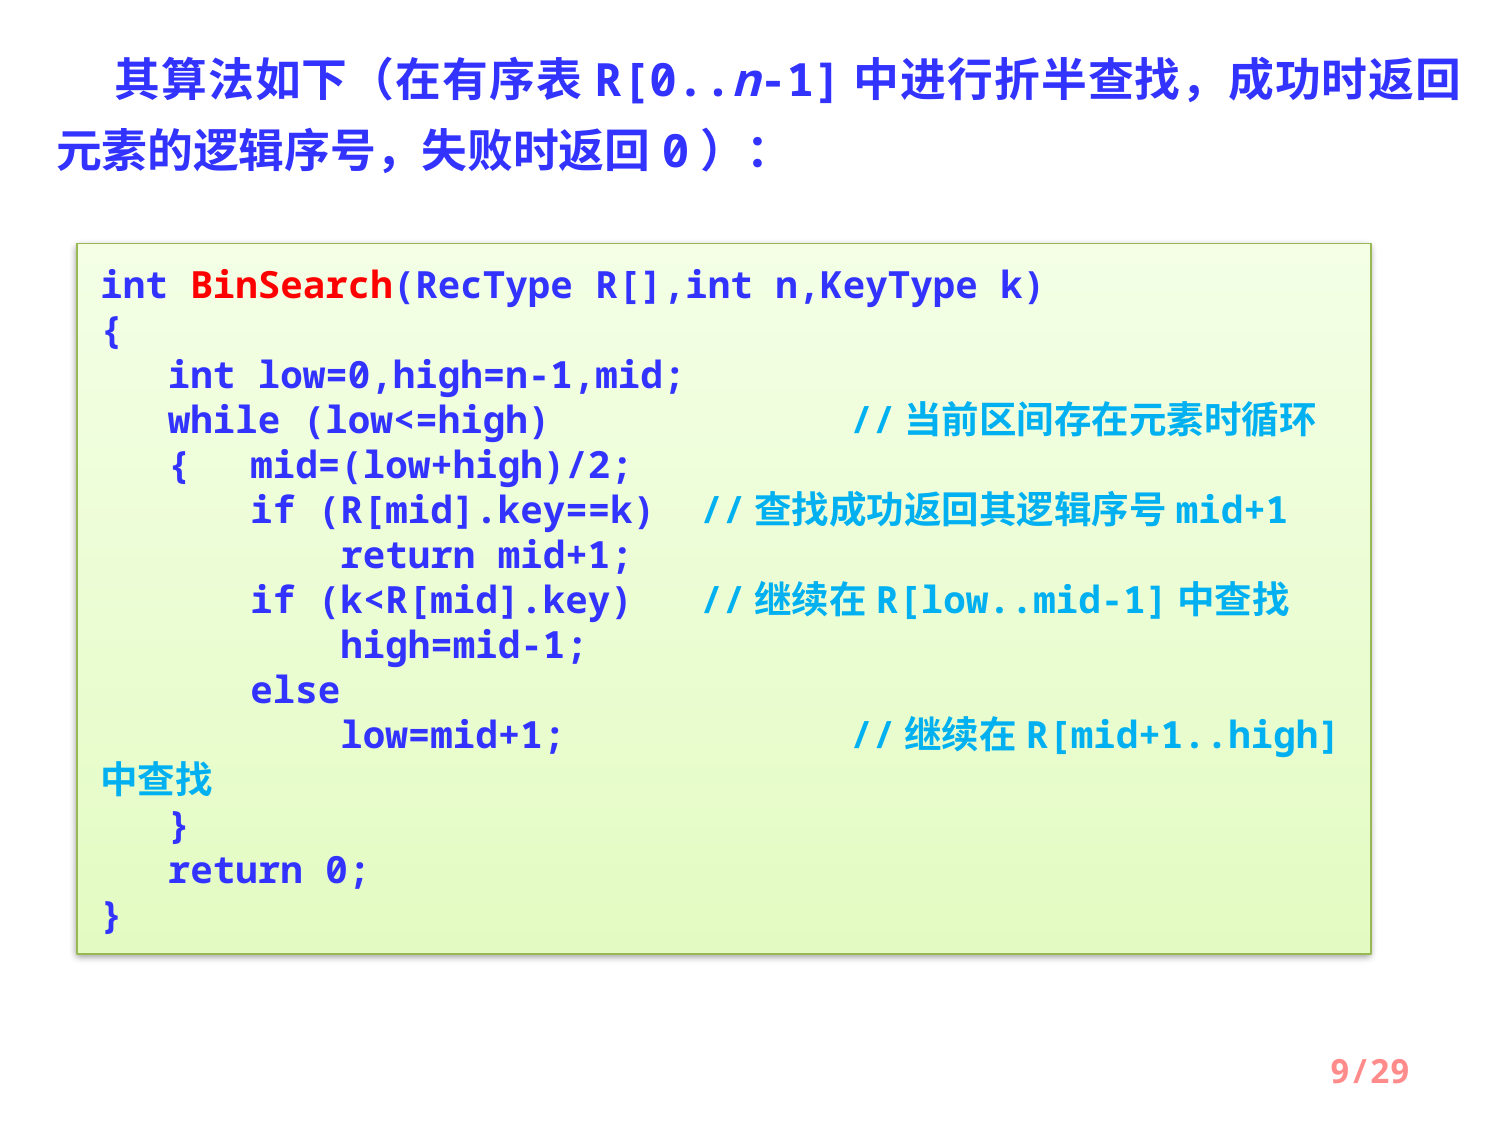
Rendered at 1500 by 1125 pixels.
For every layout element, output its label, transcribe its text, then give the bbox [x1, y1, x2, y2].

text_box 其算法如下（在有序表R[0..n-1]中进行折半查找，成功时返回元素的逻辑序号，失败时返回0）： [41, 26, 1477, 185]
text_box int BinSearch(RecType R[],int n,KeyType k) { int low=0,high=n-1,mid; while (low<=high) //当前区间存在元素时循环 { mid=(low+high)/2; if (R[mid].key==k) //查找成功返回其逻辑序号mid+1 return mid+1; if (k<R[mid].key) //继续在R[low..mid-1]中查找 high=mid-1; else low=mid+1; //继续在R[mid+1..high]中查找 } return 0; } [76, 243, 1372, 955]
slide_number 9/29 [1074, 1042, 1425, 1103]
